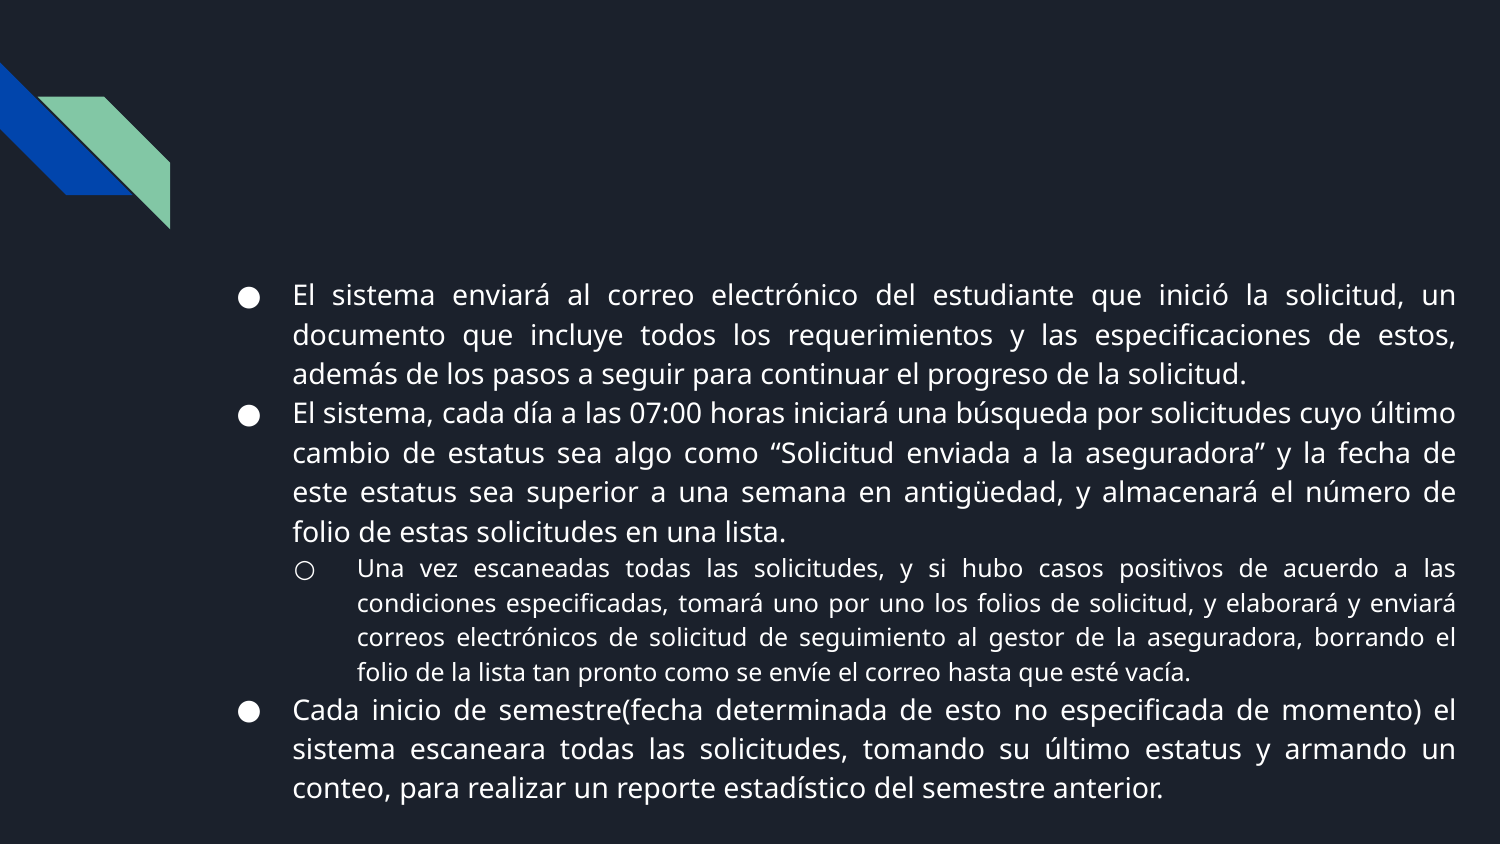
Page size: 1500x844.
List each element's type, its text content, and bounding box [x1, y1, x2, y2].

list El sistema enviará al correo electrónico del estudiante que inició la solicitud, un documento que incluye todos los requerimientos y las especificaciones de estos, además de los pasos a seguir para continuar el progreso de la solicitud. El sistema, cada día a las 07:00 horas iniciará una búsqueda por solicitudes cuyo último cambio de estatus sea algo como “Solicitud enviada a la aseguradora” y la fecha de este estatus sea superior a una semana en antigüedad, y almacenará el número de folio de estas solicitudes en una lista. Una vez escaneadas todas las solicitudes, y si hubo casos positivos de acuerdo a las condiciones especificadas, tomará uno por uno los folios de solicitud, y elaborará y enviará correos electrónicos de solicitud de seguimiento al gestor de la aseguradora, borrando el folio de la lista tan pronto como se envíe el correo hasta que esté vacía. Cada inicio de semestre(fecha determinada de esto no especificada de momento) el sistema escaneara todas las solicitudes, tomando su último estatus y armando un conteo, para realizar un reporte estadístico del semestre anterior. [212, 257, 1474, 827]
